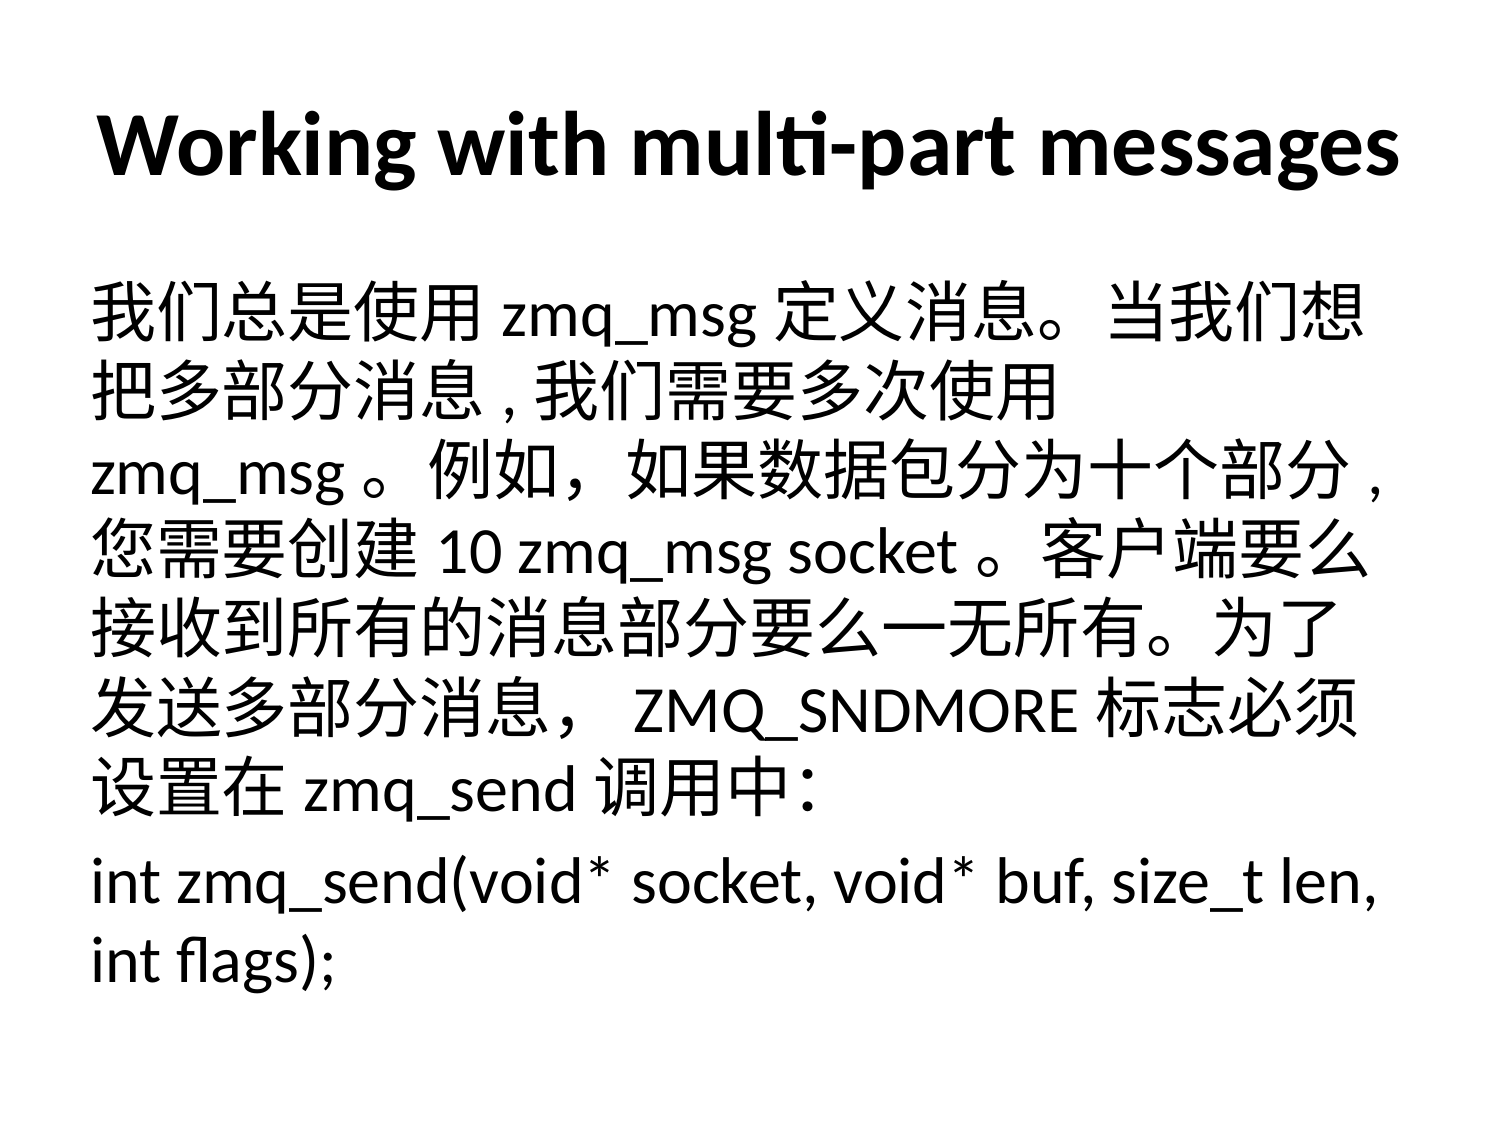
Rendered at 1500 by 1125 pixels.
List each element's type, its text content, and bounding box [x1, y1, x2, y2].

list 我们总是使用zmq_msg定义消息。当我们想把多部分消息,我们需要多次使用zmq_msg。例如，如果数据包分为十个部分,您需要创建10 zmq_msg socket。客户端要么接收到所有的消息部分要么一无所有。为了发送多部分消息，ZMQ_SNDMORE标志必须设置在zmq_send调用中： int zmq_send(void* socket, void* buf, size_t len, int flags); [75, 262, 1425, 1005]
title Working with multi-part messages [75, 45, 1425, 233]
